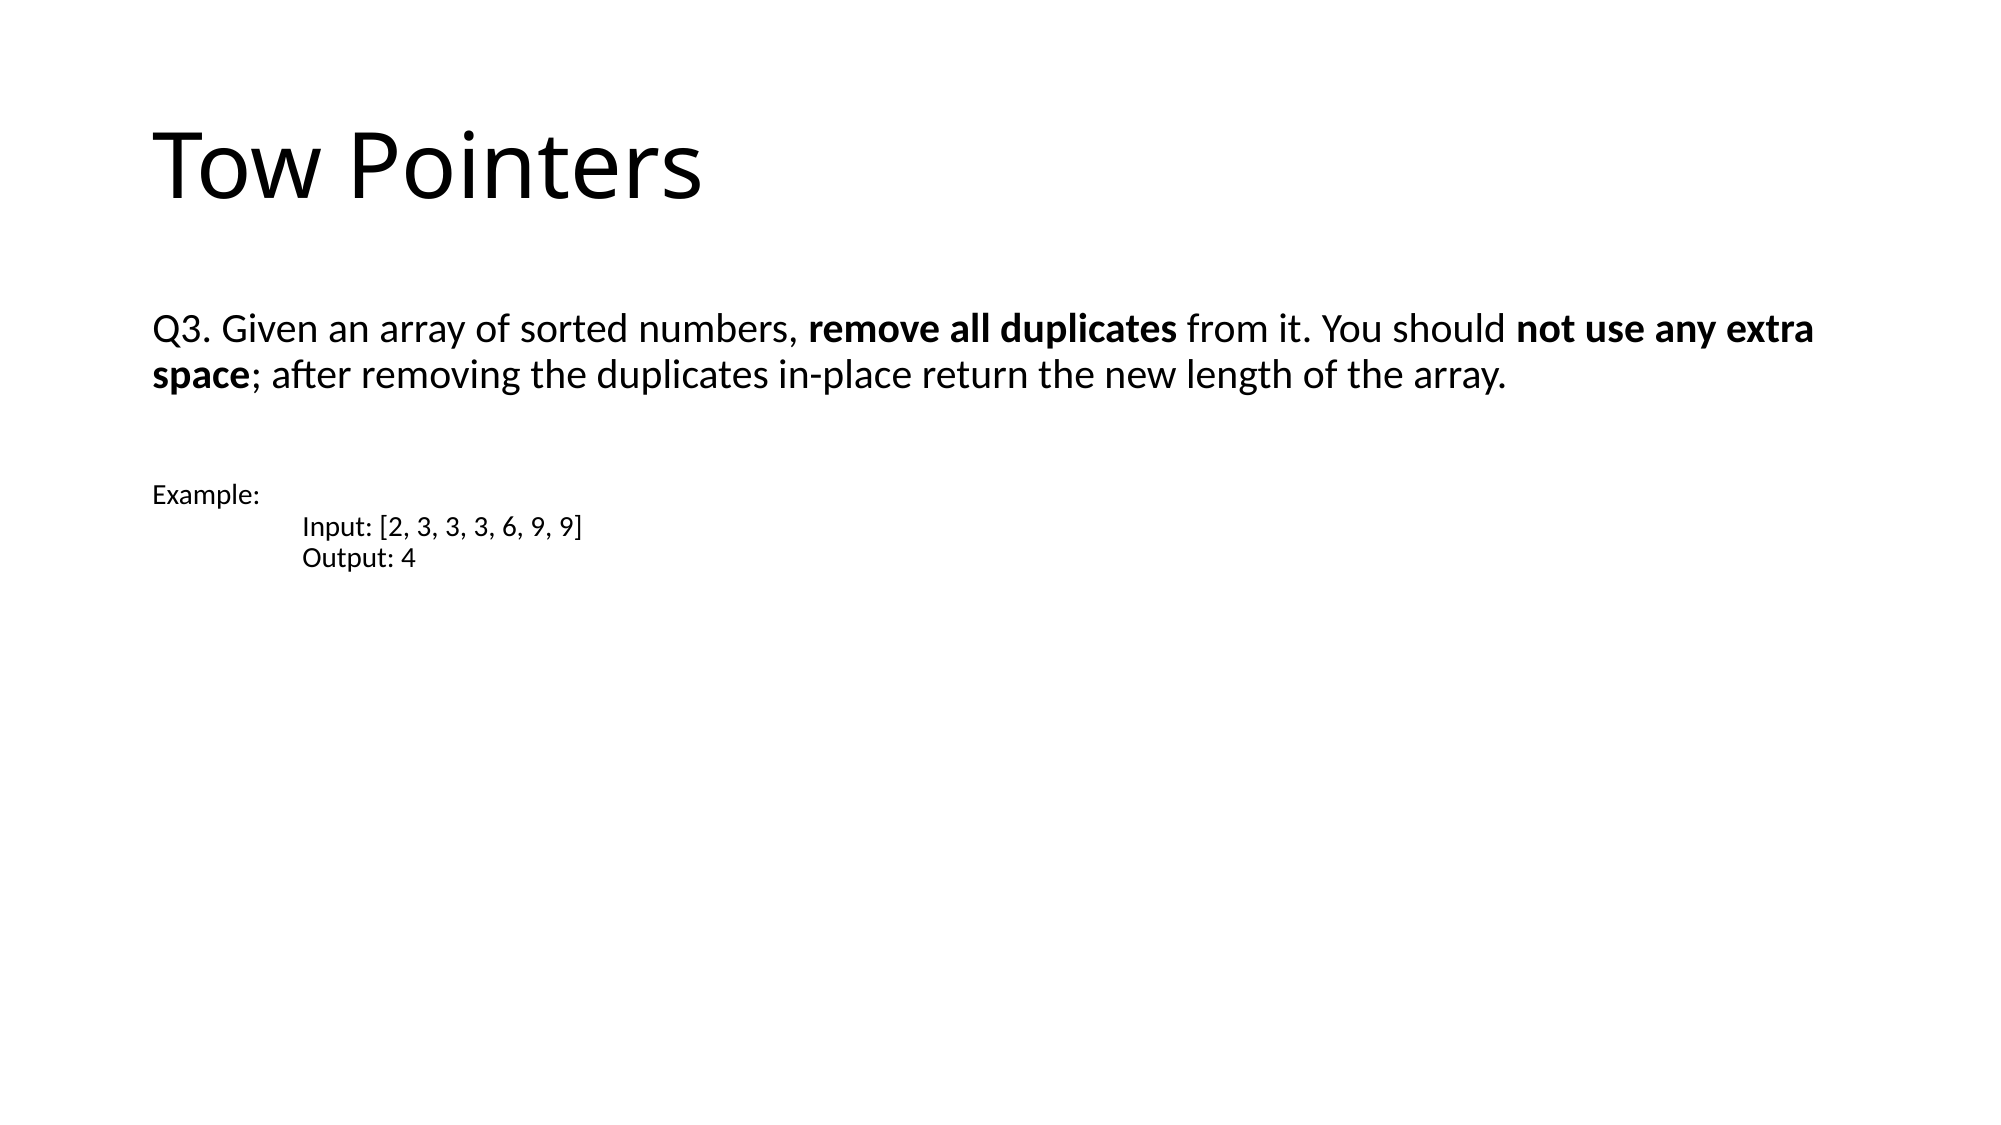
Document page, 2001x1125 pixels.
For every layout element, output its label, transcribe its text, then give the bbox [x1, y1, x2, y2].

list Q3. Given an array of sorted numbers, remove all duplicates from it. You should not use any extra space; after removing the duplicates in-place return the new length of the array. Example: Input: [2, 3, 3, 3, 6, 9, 9] Output: 4 [137, 299, 1863, 1014]
title Tow Pointers [137, 59, 1863, 278]
